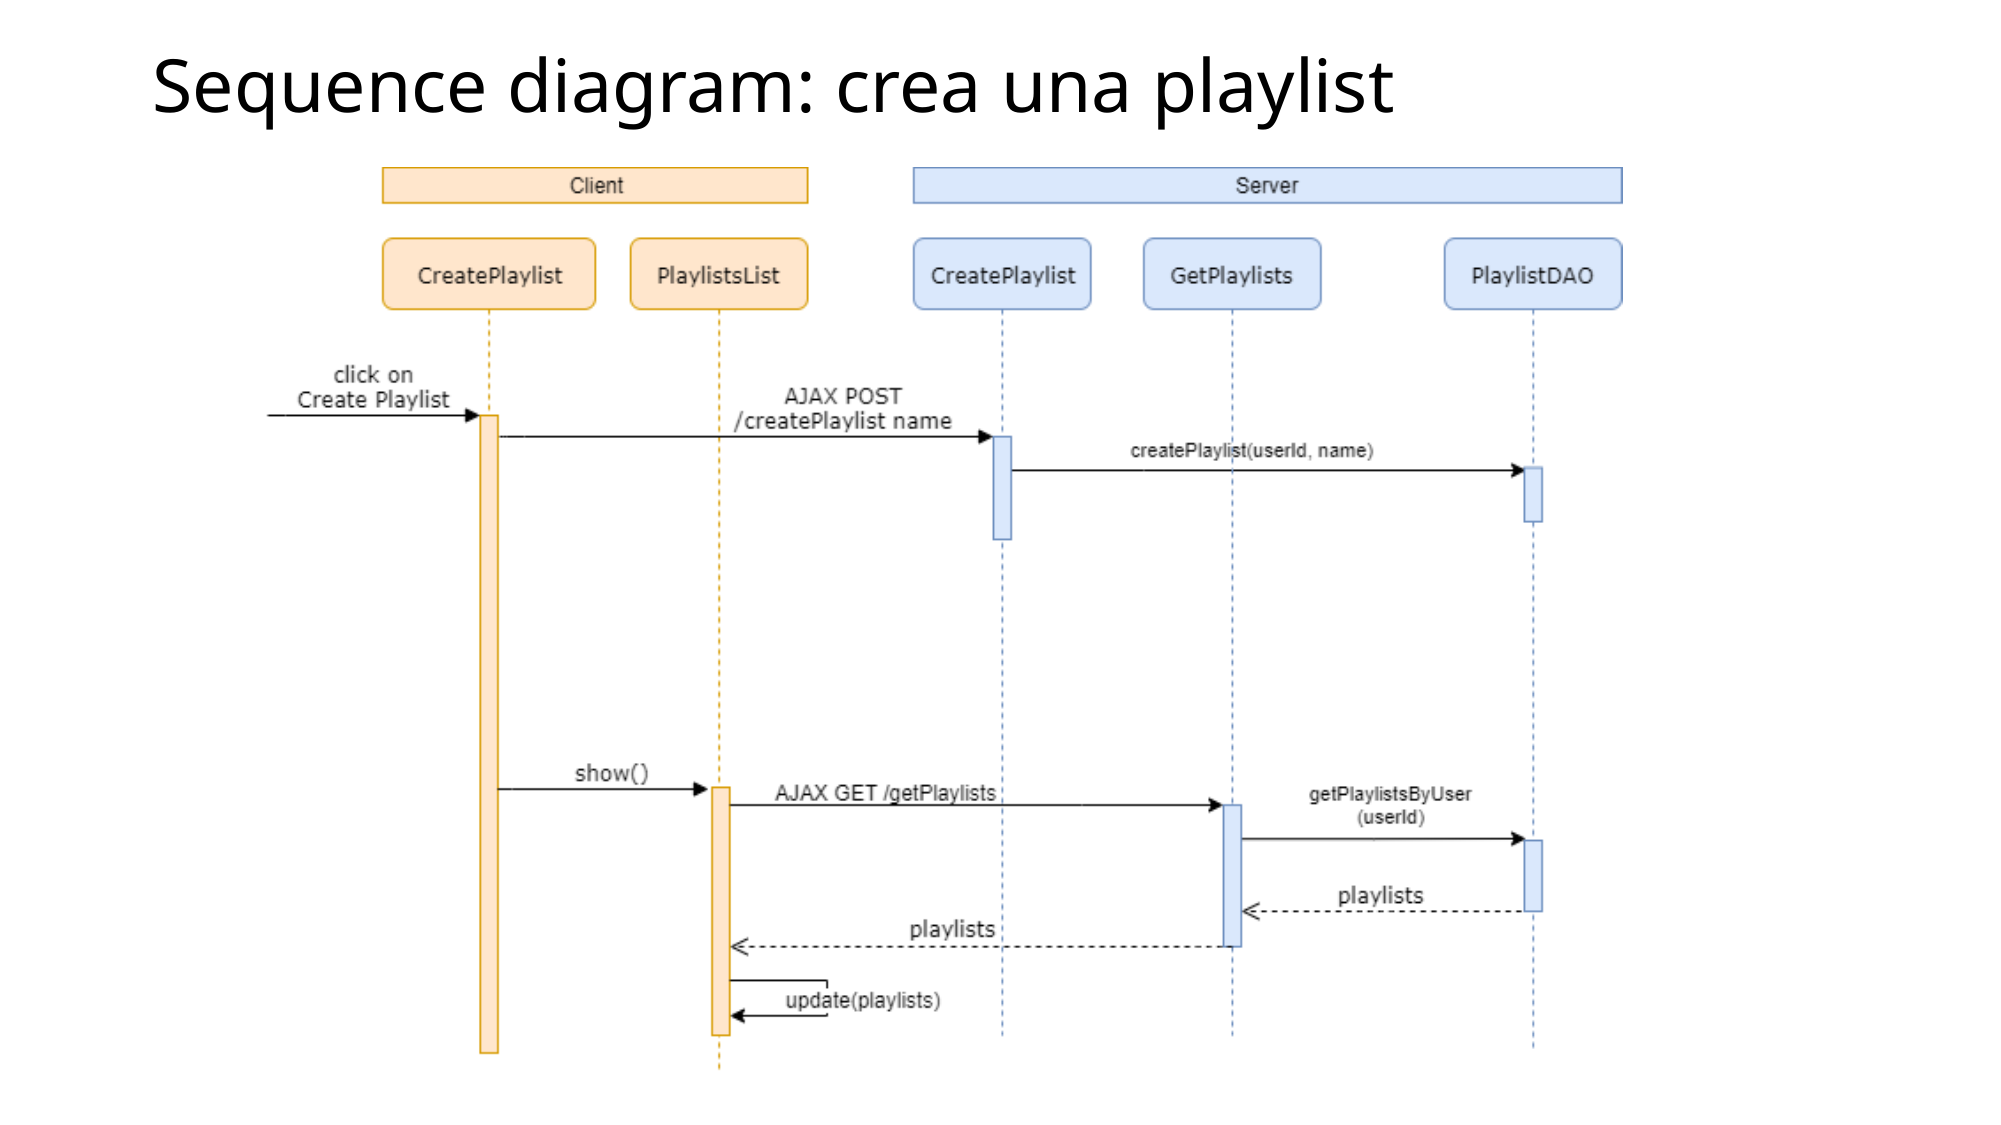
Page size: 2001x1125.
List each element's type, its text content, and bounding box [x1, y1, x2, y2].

title Sequence diagram: crea una playlist [137, 41, 1863, 137]
picture [255, 167, 1623, 1072]
